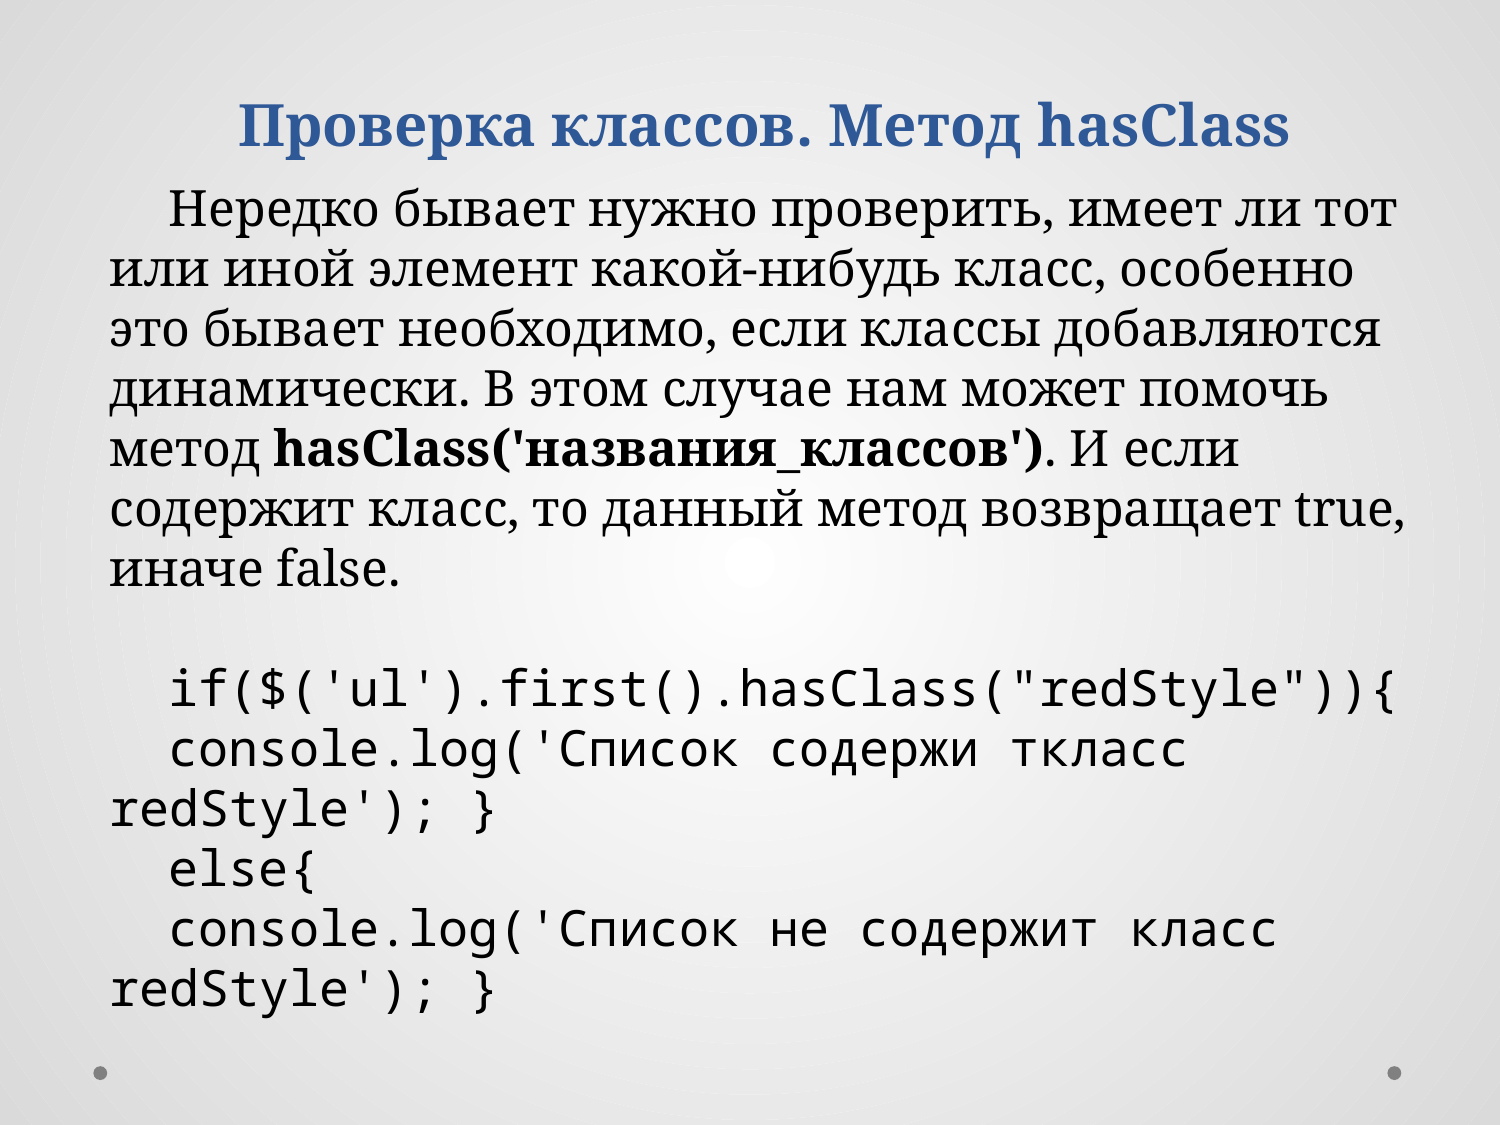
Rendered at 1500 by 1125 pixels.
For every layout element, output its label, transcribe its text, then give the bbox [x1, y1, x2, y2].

text_box Нередко бывает нужно проверить, имеет ли тот или иной элемент какой-нибудь класс, особенно это бывает необходимо, если классы добавляются динамически. В этом случае нам может помочь метод hasClass('названия_классов'). И если содержит класс, то данный метод возвращает true, иначе false. if($('ul').first().hasClass("redStyle")){ console.log('Список содержи ткласс redStyle'); } else{ console.log('Список не содержит класс redStyle'); } [95, 169, 1436, 1125]
text_box Проверка классов. Метод hasClass [112, 80, 1418, 166]
